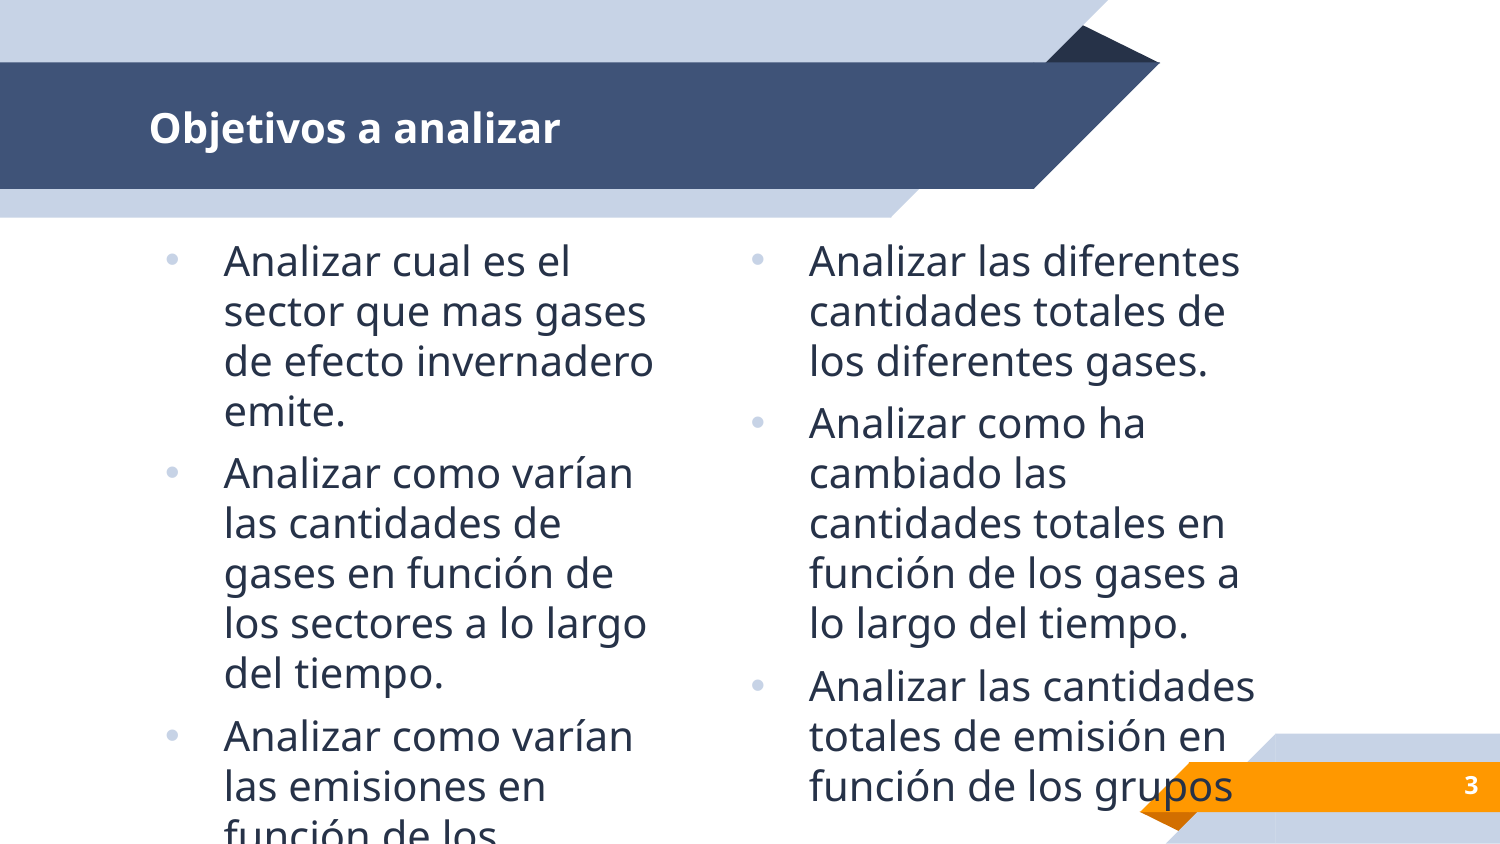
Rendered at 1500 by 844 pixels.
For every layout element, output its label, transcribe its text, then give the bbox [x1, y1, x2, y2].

list Analizar las diferentes cantidades totales de los diferentes gases. Analizar como ha cambiado las cantidades totales en función de los gases a lo largo del tiempo. Analizar las cantidades totales de emisión en función de los grupos [719, 219, 1274, 667]
slide_number 3 [1249, 760, 1494, 813]
title Objetivos a analizar [133, 64, 997, 190]
list Analizar cual es el sector que mas gases de efecto invernadero emite. Analizar como varían las cantidades de gases en función de los sectores a lo largo del tiempo. Analizar como varían las emisiones en función de los diferentes grupos a lo largo del tiempo [133, 219, 688, 667]
